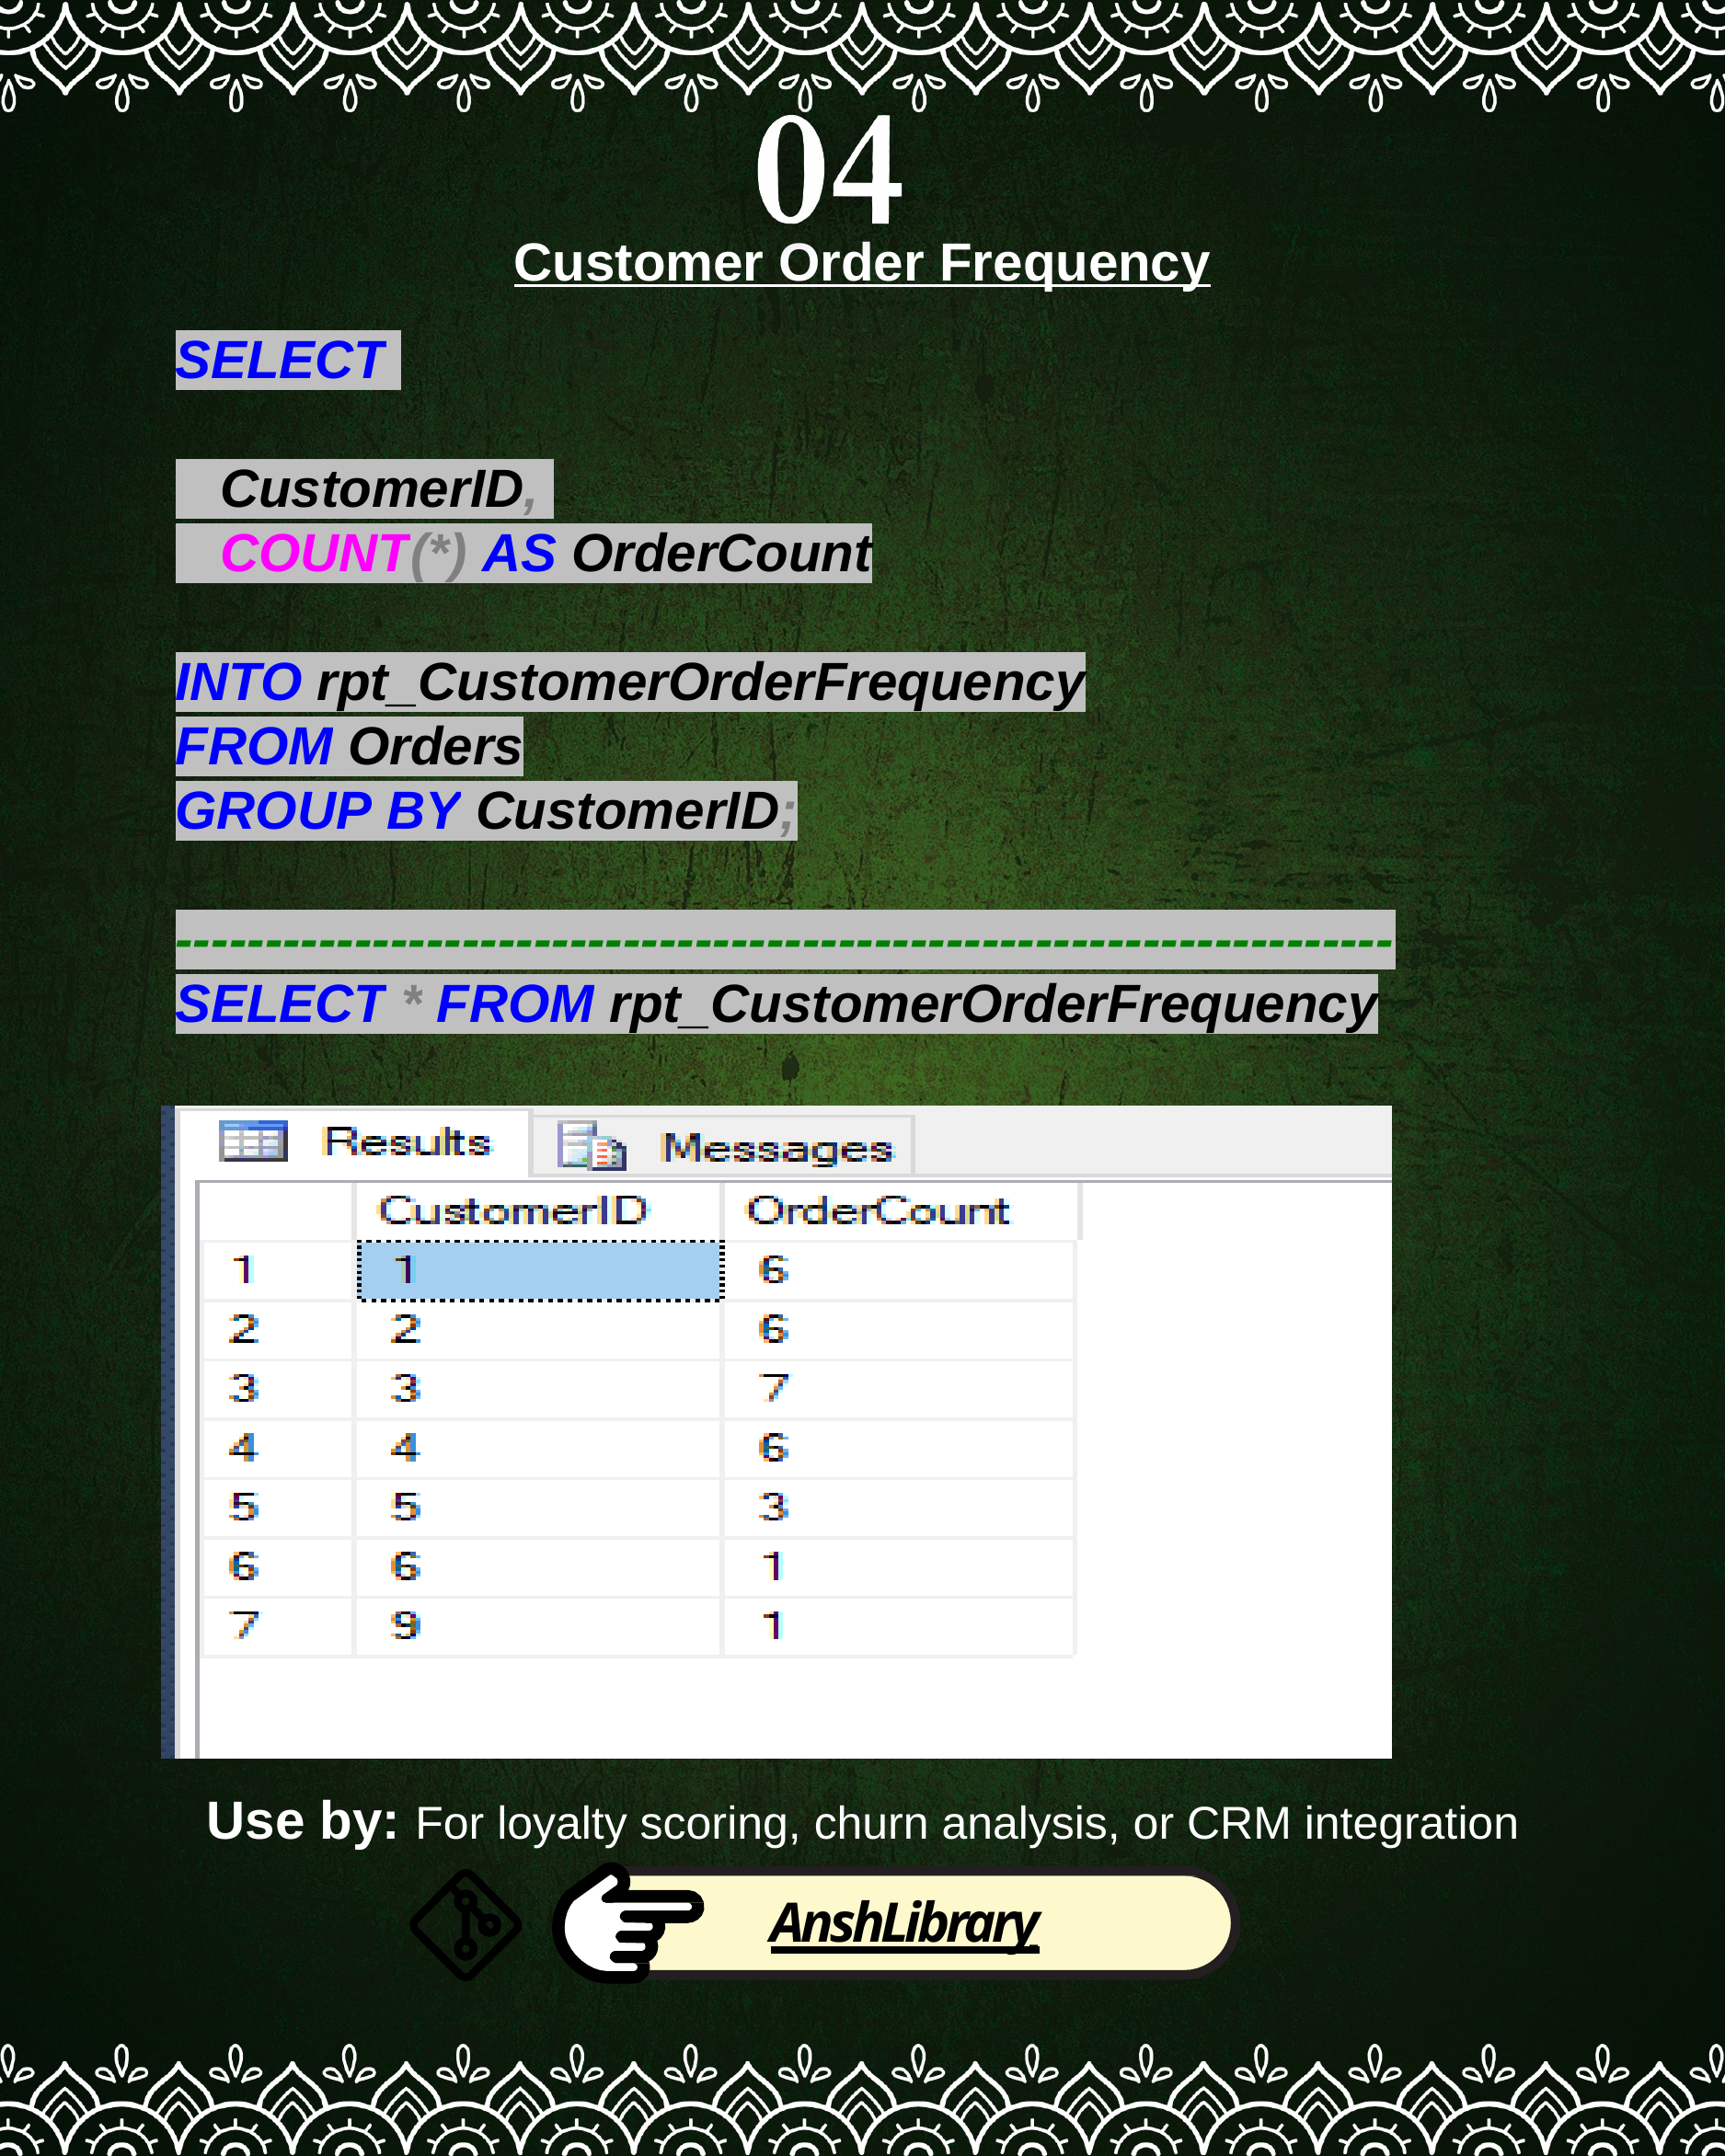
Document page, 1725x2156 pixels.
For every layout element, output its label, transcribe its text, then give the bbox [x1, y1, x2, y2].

text_box Customer Order Frequency [109, 224, 686, 292]
text_box Customer Order Frequency [971, 224, 1616, 292]
text_box SELECT CustomerID, COUNT(*) AS OrderCount INTO rpt_CustomerOrderFrequency FROM Orders GROUP BY CustomerID; -------------------------------------------------------------------- SELECT * FROM rpt_CustomerOrderFrequency [161, 318, 1525, 1040]
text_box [551, 1862, 1241, 1984]
text_box Use by: For loyalty scoring, churn analysis, or CRM integration [46, 1774, 1679, 1851]
text_box [409, 1868, 523, 1982]
picture [0, 0, 1725, 2156]
